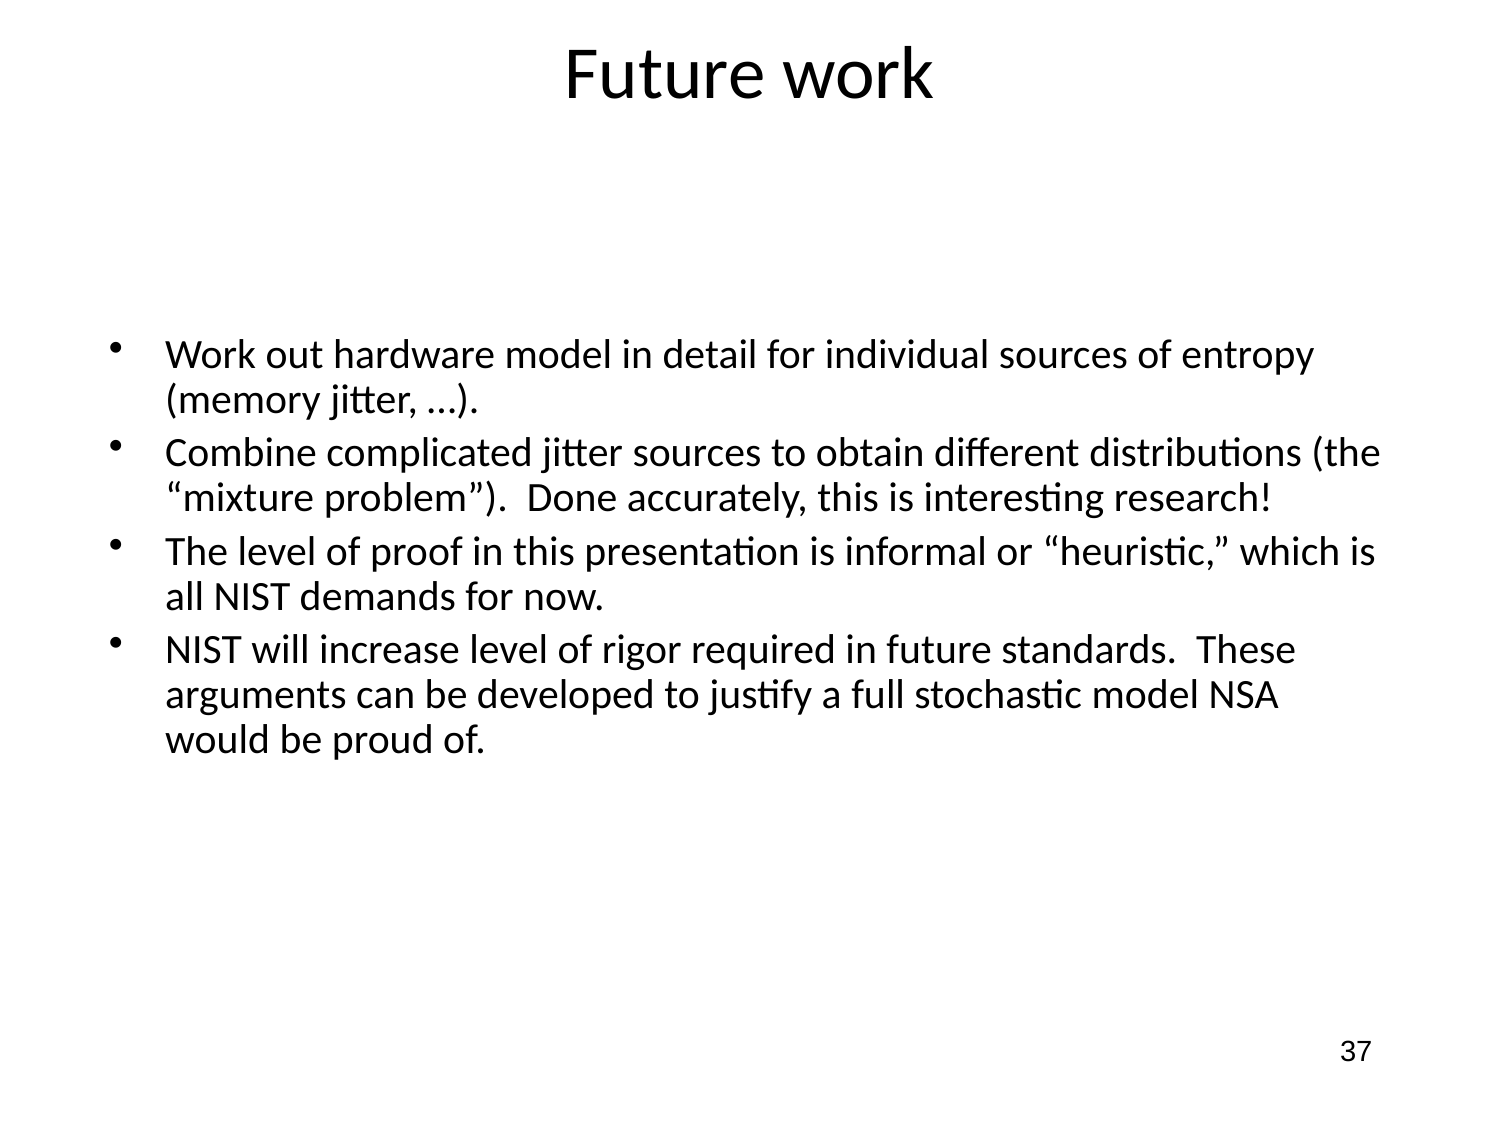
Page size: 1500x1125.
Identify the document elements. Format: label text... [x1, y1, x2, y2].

title Future work [112, 0, 1388, 138]
list Work out hardware model in detail for individual sources of entropy (memory jitter, …). Combine complicated jitter sources to obtain different distributions (the “mixture problem”). Done accurately, this is interesting research! The level of proof in this presentation is informal or “heuristic,” which is all NIST demands for now. NIST will increase level of rigor required in future standards. These arguments can be developed to justify a full stochastic model NSA would be proud of. [93, 324, 1407, 813]
slide_number 37 [1074, 1024, 1388, 1101]
